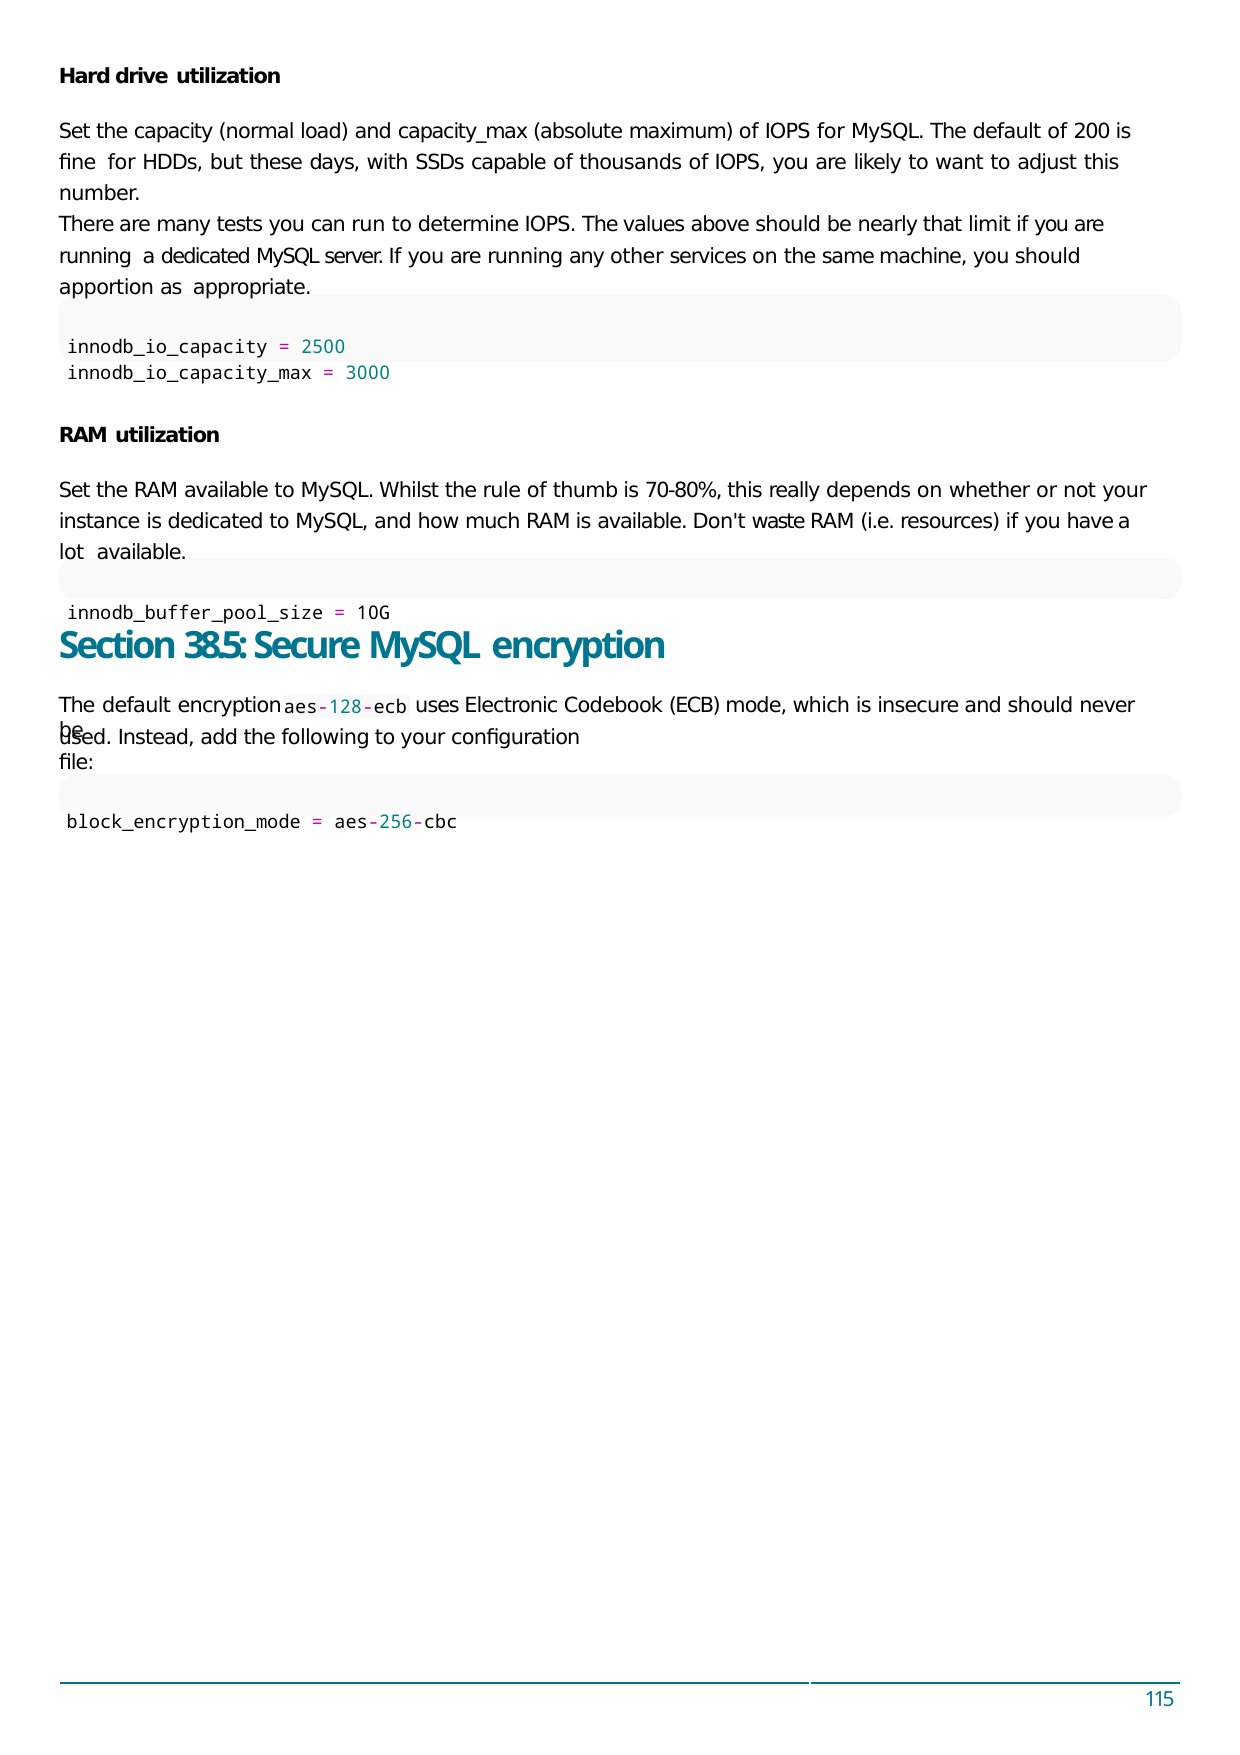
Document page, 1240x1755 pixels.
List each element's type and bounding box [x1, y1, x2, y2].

text_box [56, 60, 1182, 666]
text_box [56, 690, 1182, 833]
slide_number [1141, 1683, 1181, 1755]
